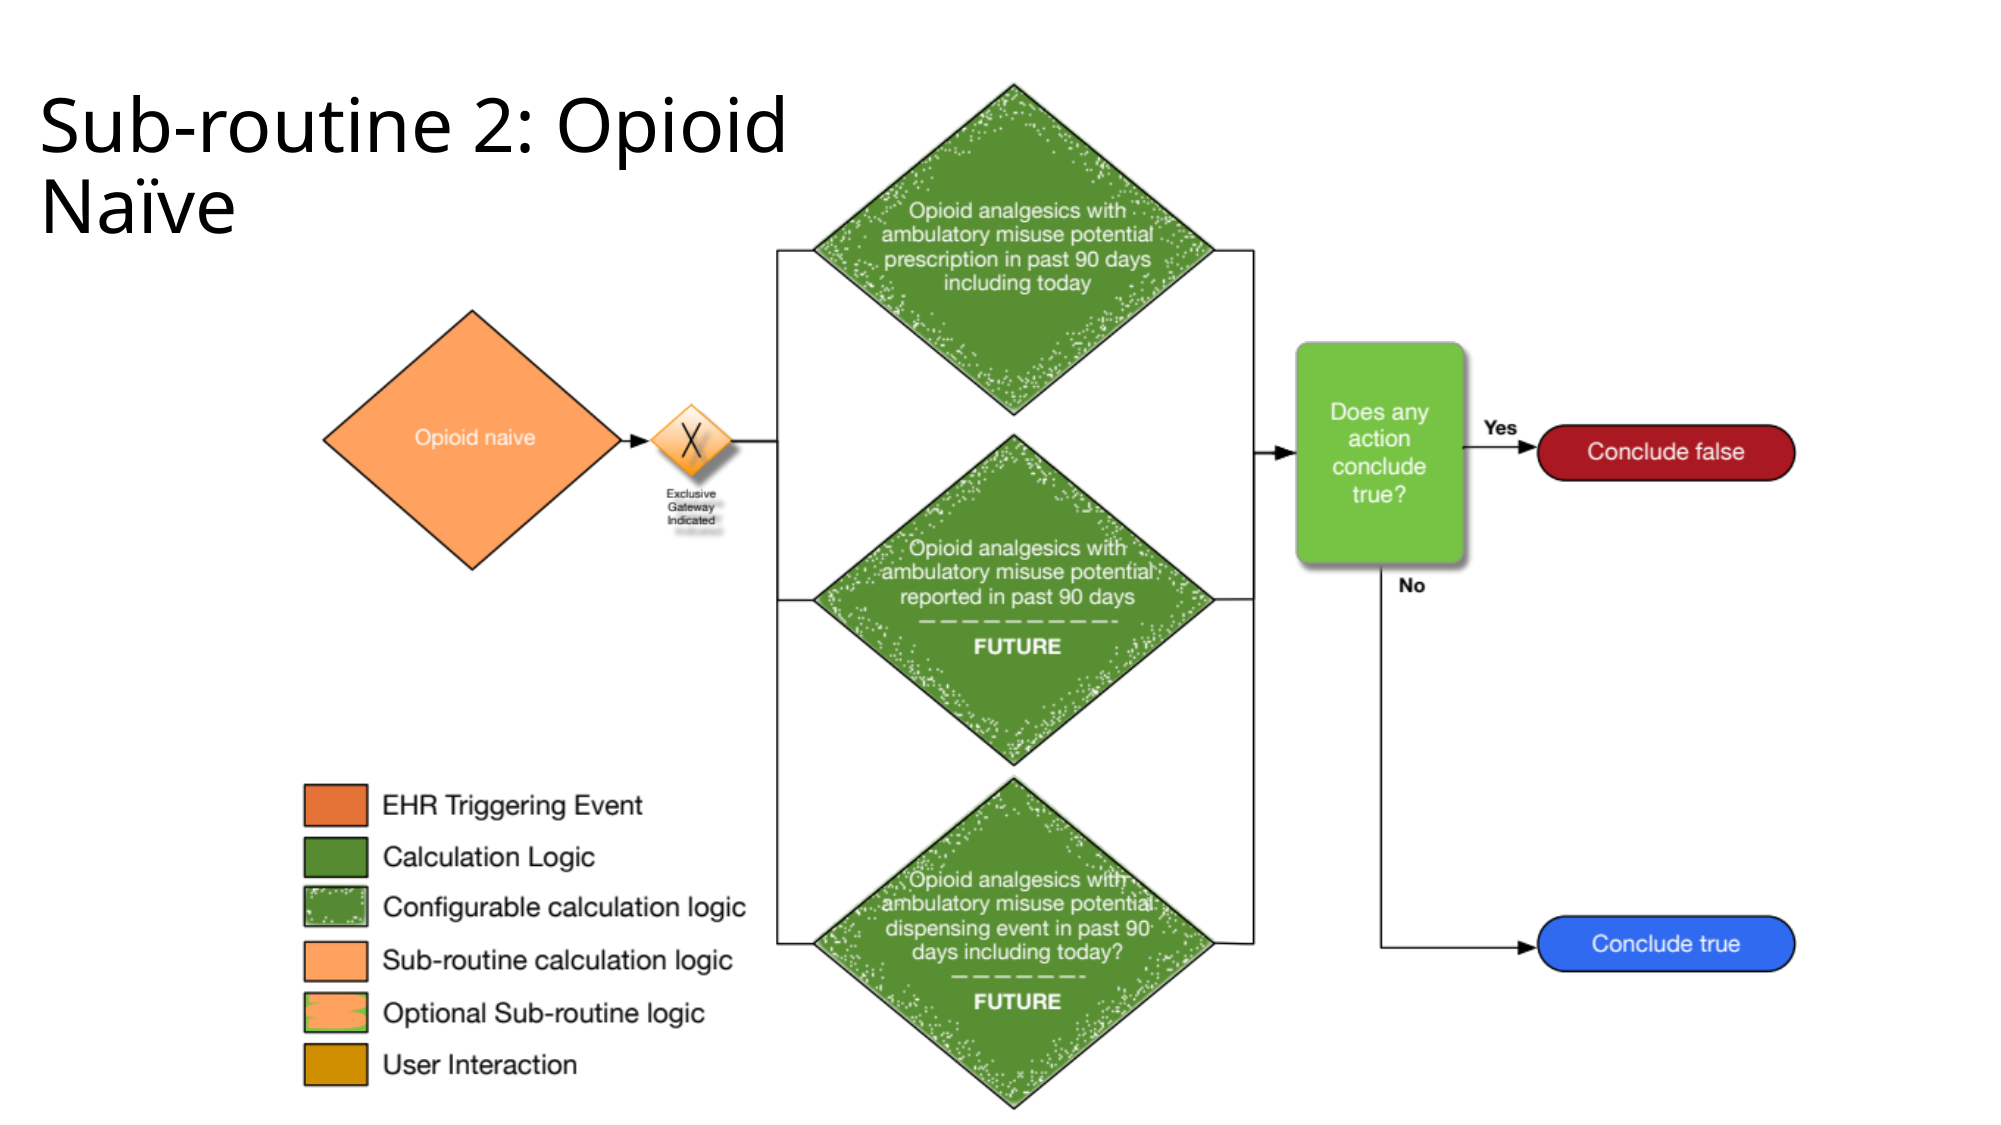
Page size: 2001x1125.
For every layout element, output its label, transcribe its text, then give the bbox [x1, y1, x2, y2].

title Sub-routine 2: Opioid Naïve [24, 59, 829, 278]
picture [299, 81, 1797, 1111]
